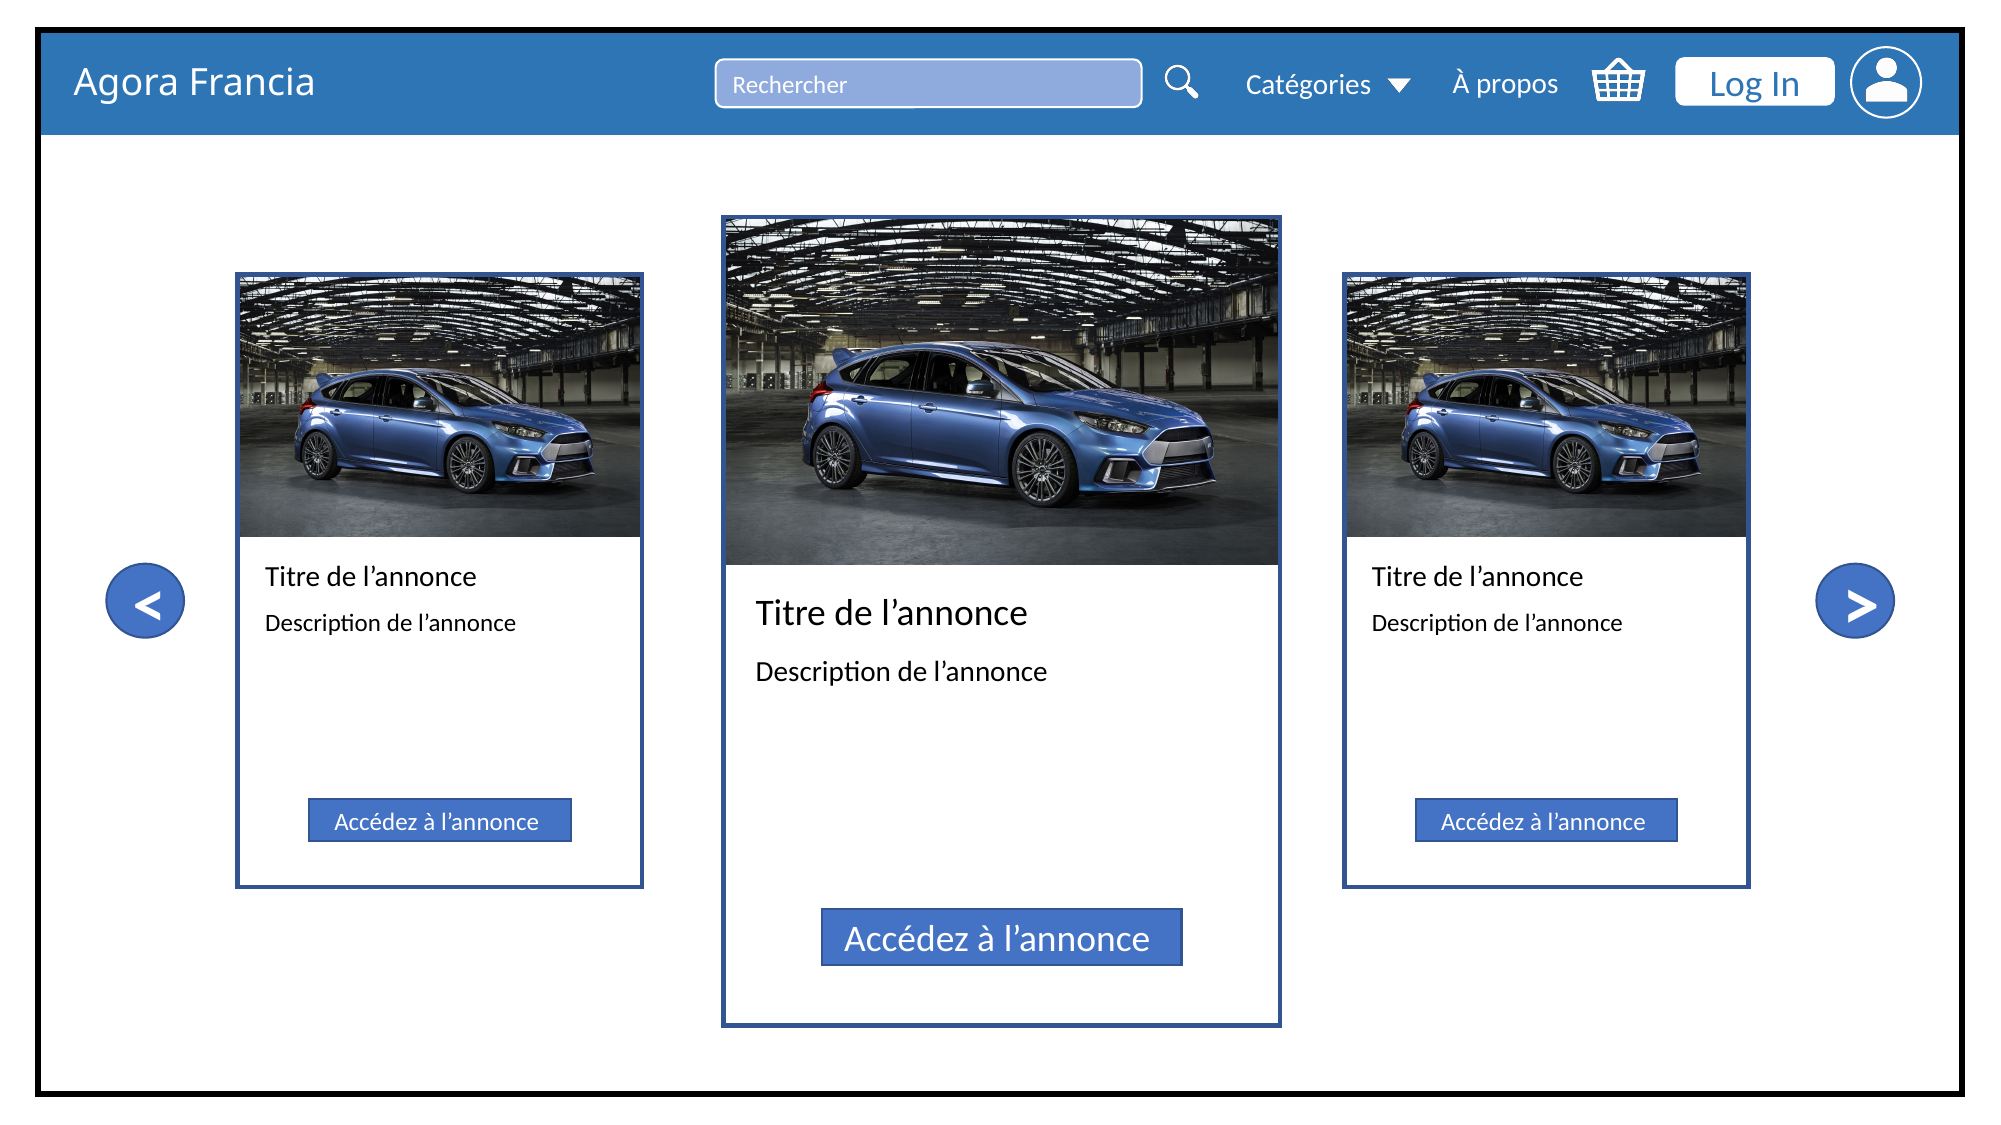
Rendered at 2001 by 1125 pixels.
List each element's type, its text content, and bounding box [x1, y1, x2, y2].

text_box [237, 274, 643, 888]
text_box < [105, 562, 186, 639]
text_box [1344, 274, 1749, 888]
text_box Log In [1675, 57, 1835, 106]
text_box [1850, 64, 1855, 101]
text_box [37, 29, 1963, 1095]
text_box [1863, 111, 1909, 119]
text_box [1231, 48, 1650, 111]
text_box [41, 33, 1959, 135]
text_box Rechercher [714, 58, 1143, 109]
text_box [1918, 65, 1923, 100]
picture [1855, 48, 1918, 111]
text_box Agora Francia [58, 50, 545, 110]
picture [1161, 61, 1202, 102]
text_box > [1815, 562, 1896, 639]
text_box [723, 216, 1280, 1026]
